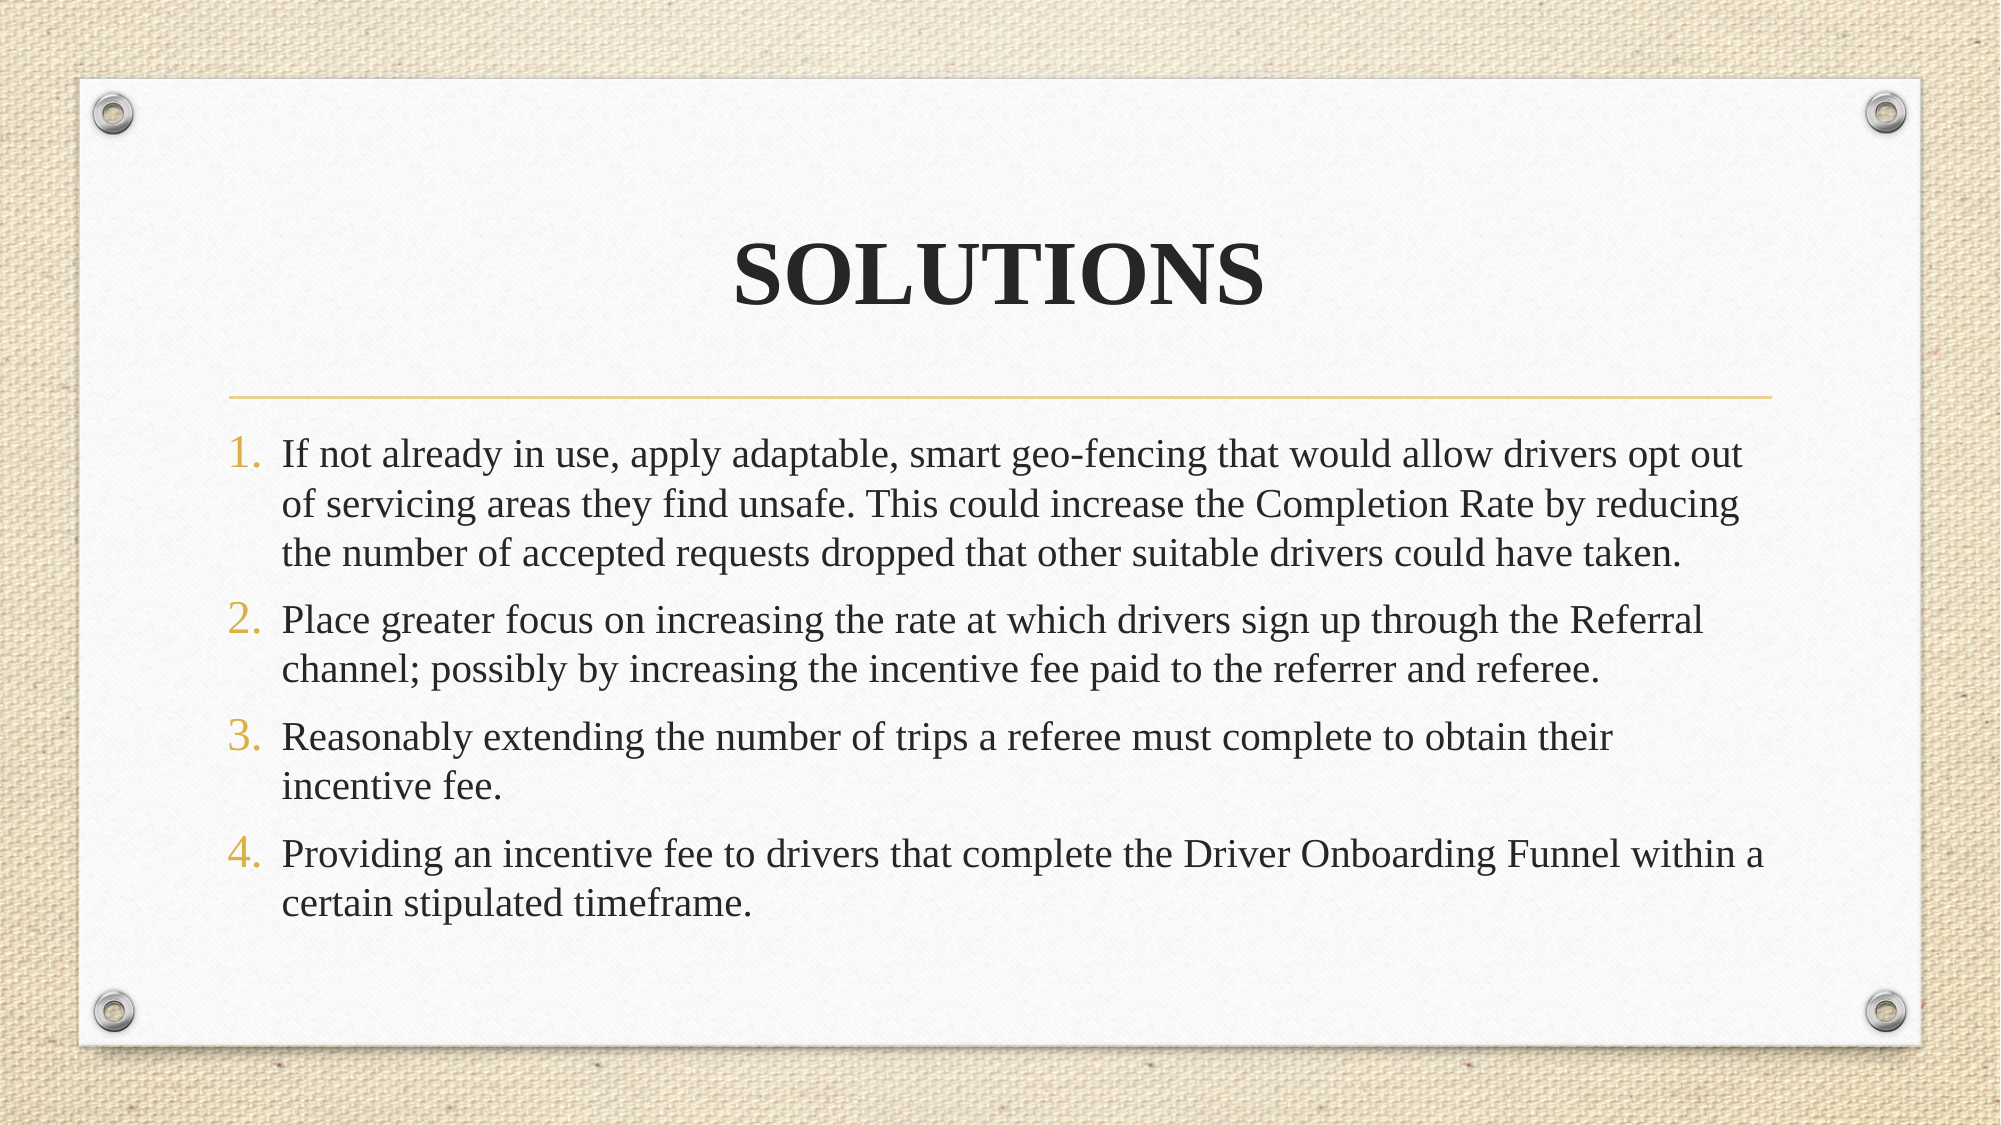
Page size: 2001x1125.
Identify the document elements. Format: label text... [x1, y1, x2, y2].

list If not already in use, apply adaptable, smart geo-fencing that would allow drivers opt out of servicing areas they find unsafe. This could increase the Completion Rate by reducing the number of accepted requests dropped that other suitable drivers could have taken. Place greater focus on increasing the rate at which drivers sign up through the Referral channel; possibly by increasing the incentive fee paid to the referrer and referee. Reasonably extending the number of trips a referee must complete to obtain their incentive fee. Providing an incentive fee to drivers that complete the Driver Onboarding Funnel within a certain stipulated timeframe. [212, 419, 1788, 964]
title SOLUTIONS [212, 161, 1788, 375]
picture [0, 0, 2001, 1125]
